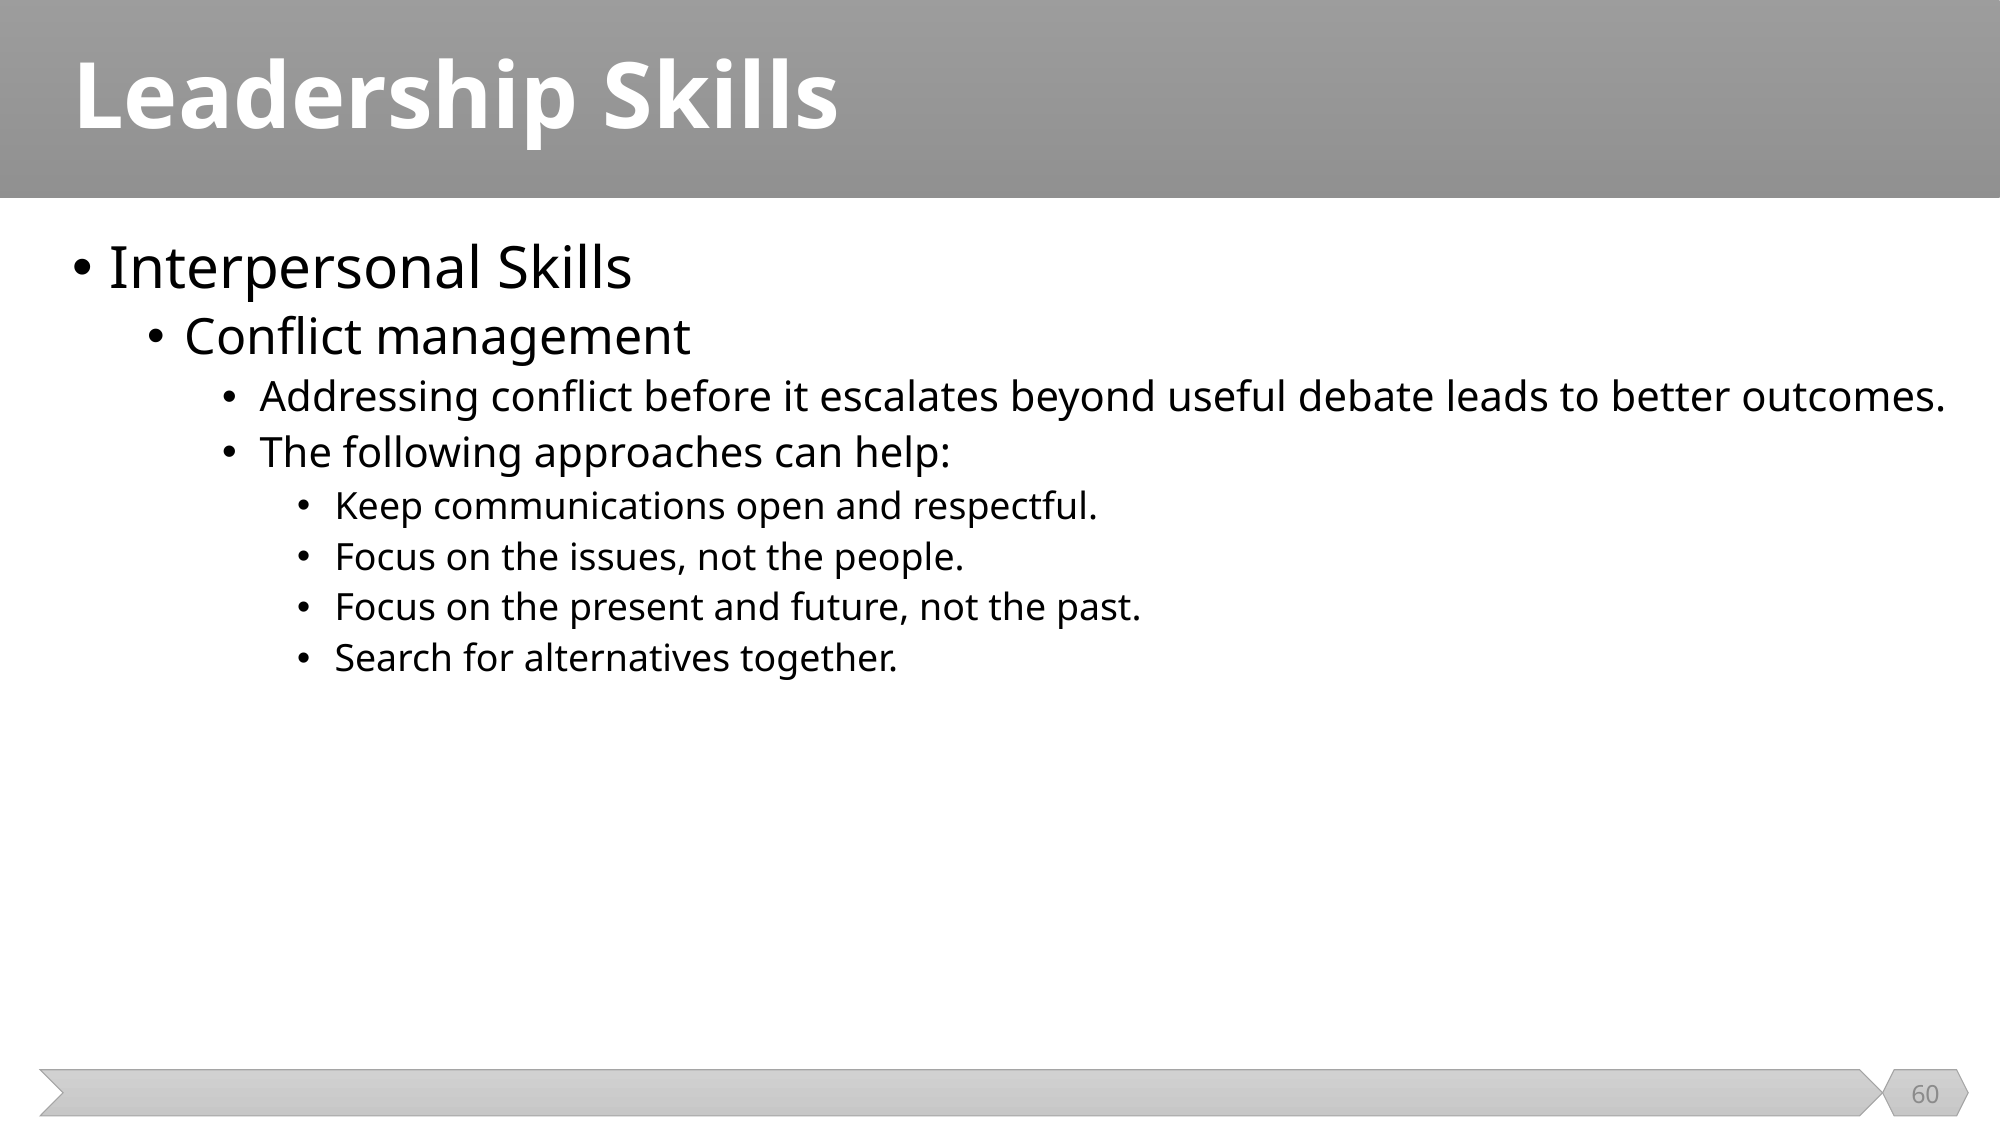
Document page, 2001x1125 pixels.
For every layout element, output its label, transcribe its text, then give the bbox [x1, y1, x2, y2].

title Leadership Skills [56, 0, 1969, 199]
slide_number 60 [1882, 1065, 1969, 1125]
list Interpersonal Skills Conflict management Addressing conflict before it escalates beyond useful debate leads to better outcomes. The following approaches can help: Keep communications open and respectful. Focus on the issues, not the people. Focus on the present and future, not the past. Search for alternatives together. [56, 230, 1969, 1010]
